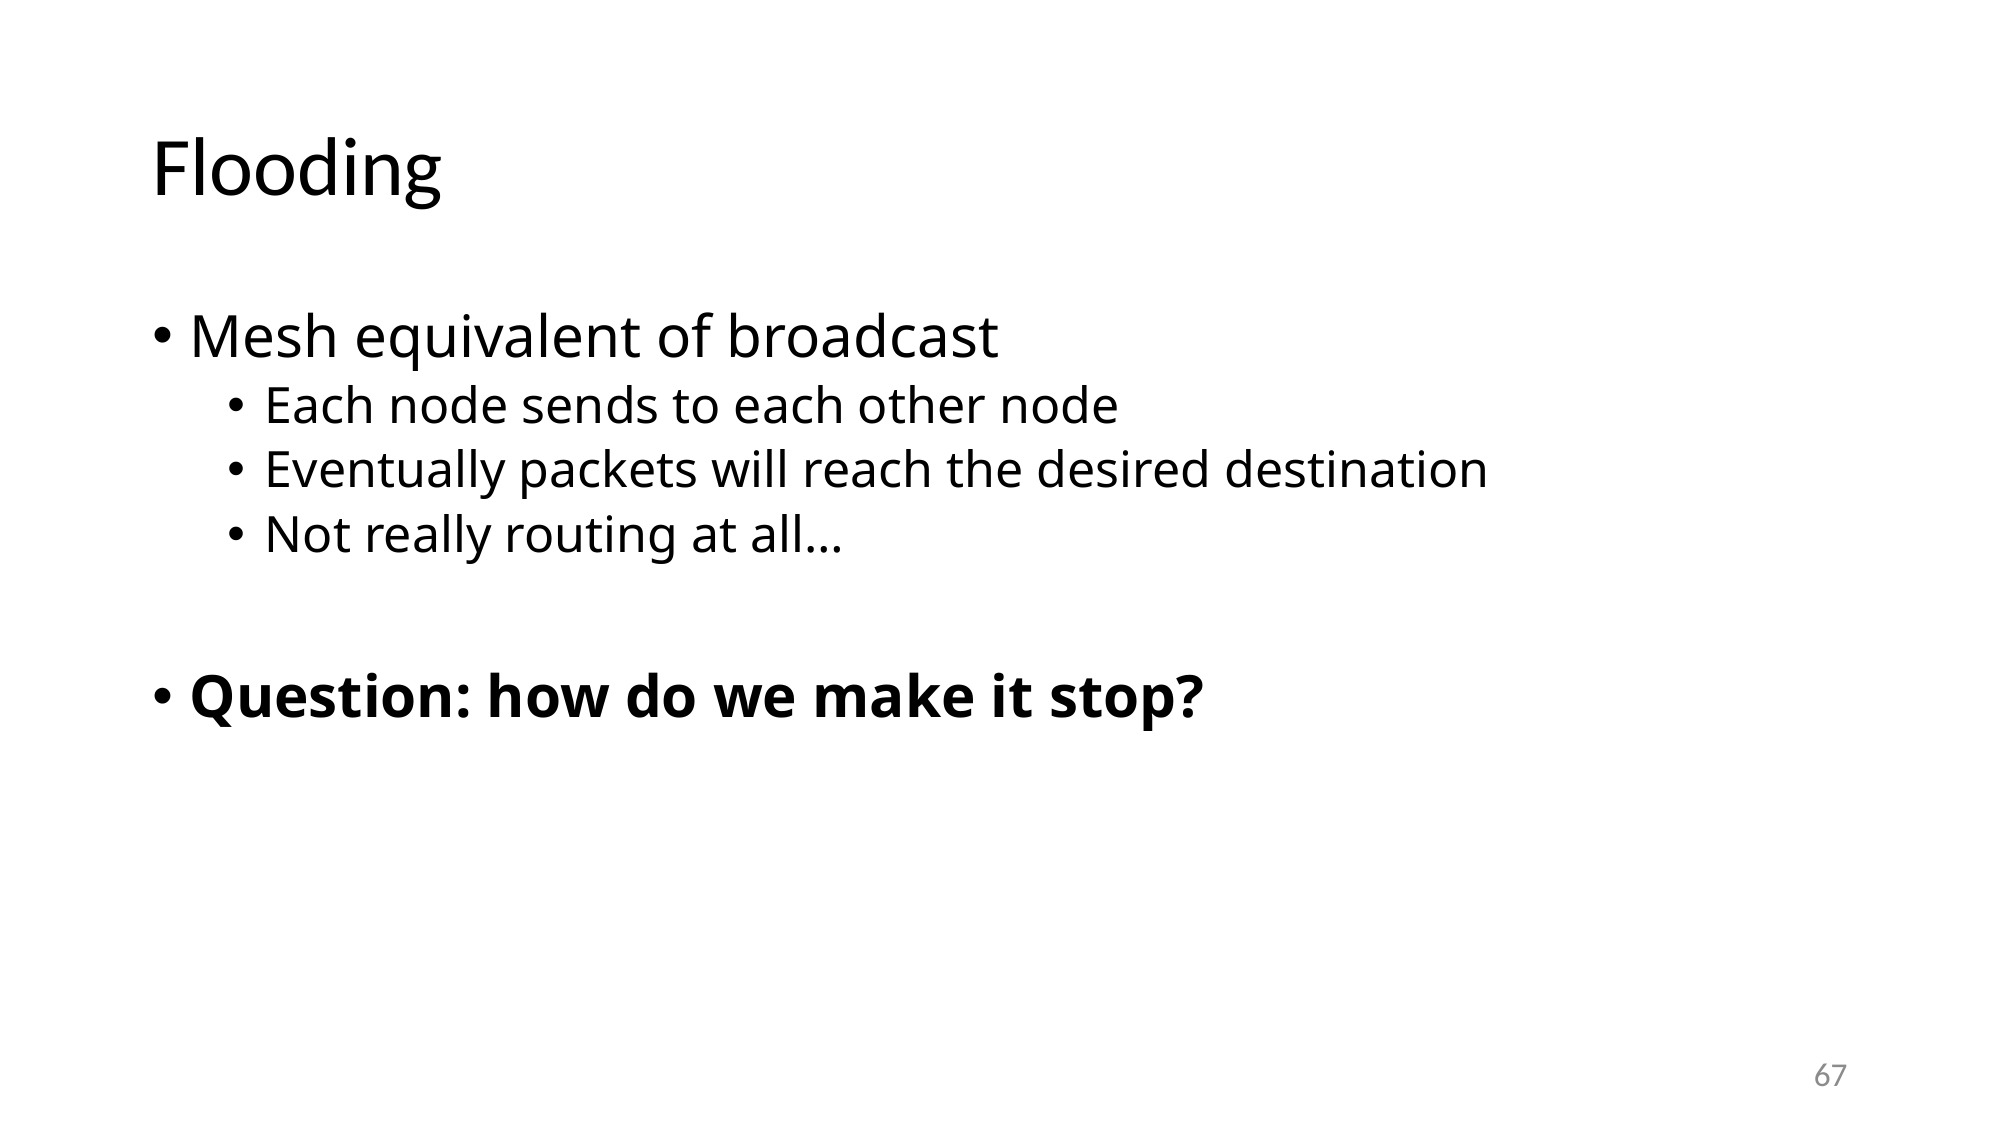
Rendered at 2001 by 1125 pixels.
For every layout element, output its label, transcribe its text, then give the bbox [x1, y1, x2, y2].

list Mesh equivalent of broadcast Each node sends to each other node Eventually packets will reach the desired destination Not really routing at all… Question: how do we make it stop? [137, 299, 1863, 1014]
slide_number 67 [1412, 1042, 1863, 1103]
title Flooding [137, 59, 1863, 278]
